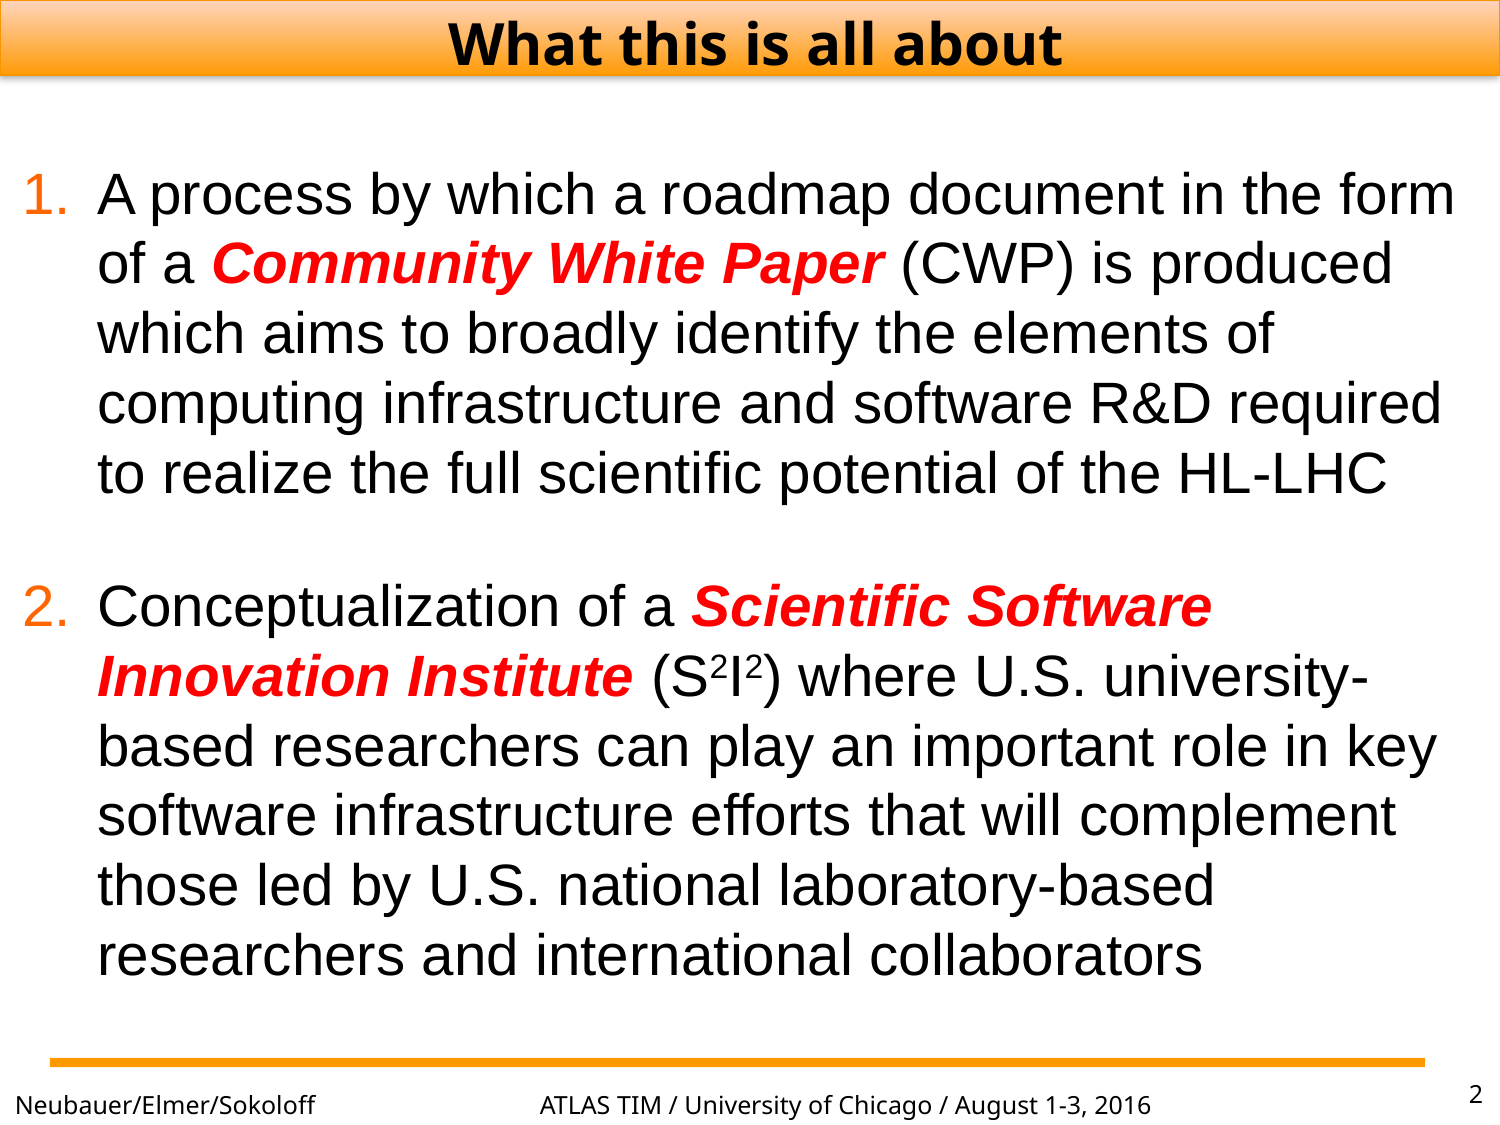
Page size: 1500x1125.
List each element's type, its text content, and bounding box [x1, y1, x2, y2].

list A process by which a roadmap document in the form of a Community White Paper (CWP) is produced which aims to broadly identify the elements of computing infrastructure and software R&D required to realize the full scientific potential of the HL-LHC Conceptualization of a Scientific Software Innovation Institute (S2I2) where U.S. university-based researchers can play an important role in key software infrastructure efforts that will complement those led by U.S. national laboratory-based researchers and international collaborators [0, 148, 1498, 999]
footer ATLAS TIM / University of Chicago / August 1-3, 2016 [525, 1081, 1275, 1122]
slide_number 2 [1385, 1071, 1498, 1122]
slide_number Neubauer/Elmer/Sokoloff [0, 1081, 438, 1122]
text_box What this is all about [74, 0, 1438, 85]
